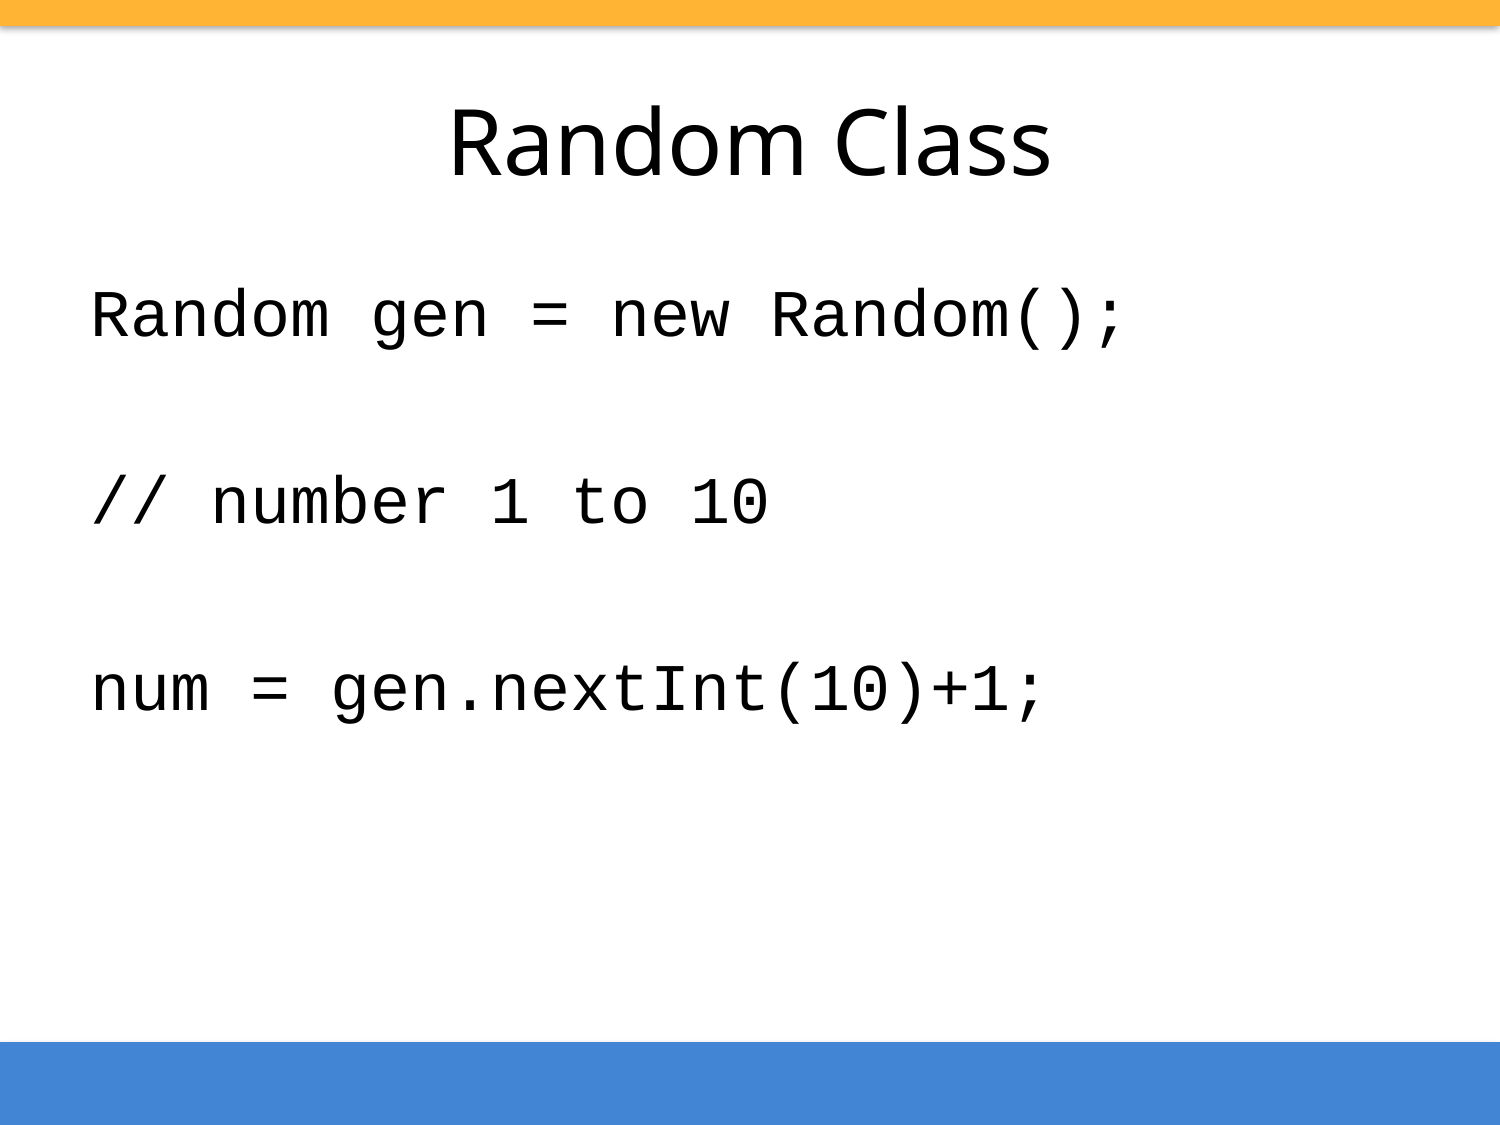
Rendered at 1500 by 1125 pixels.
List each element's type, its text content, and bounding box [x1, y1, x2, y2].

list Random gen = new Random(); // number 1 to 10 num = gen.nextInt(10)+1; [75, 262, 1500, 1005]
title Random Class [75, 45, 1425, 233]
